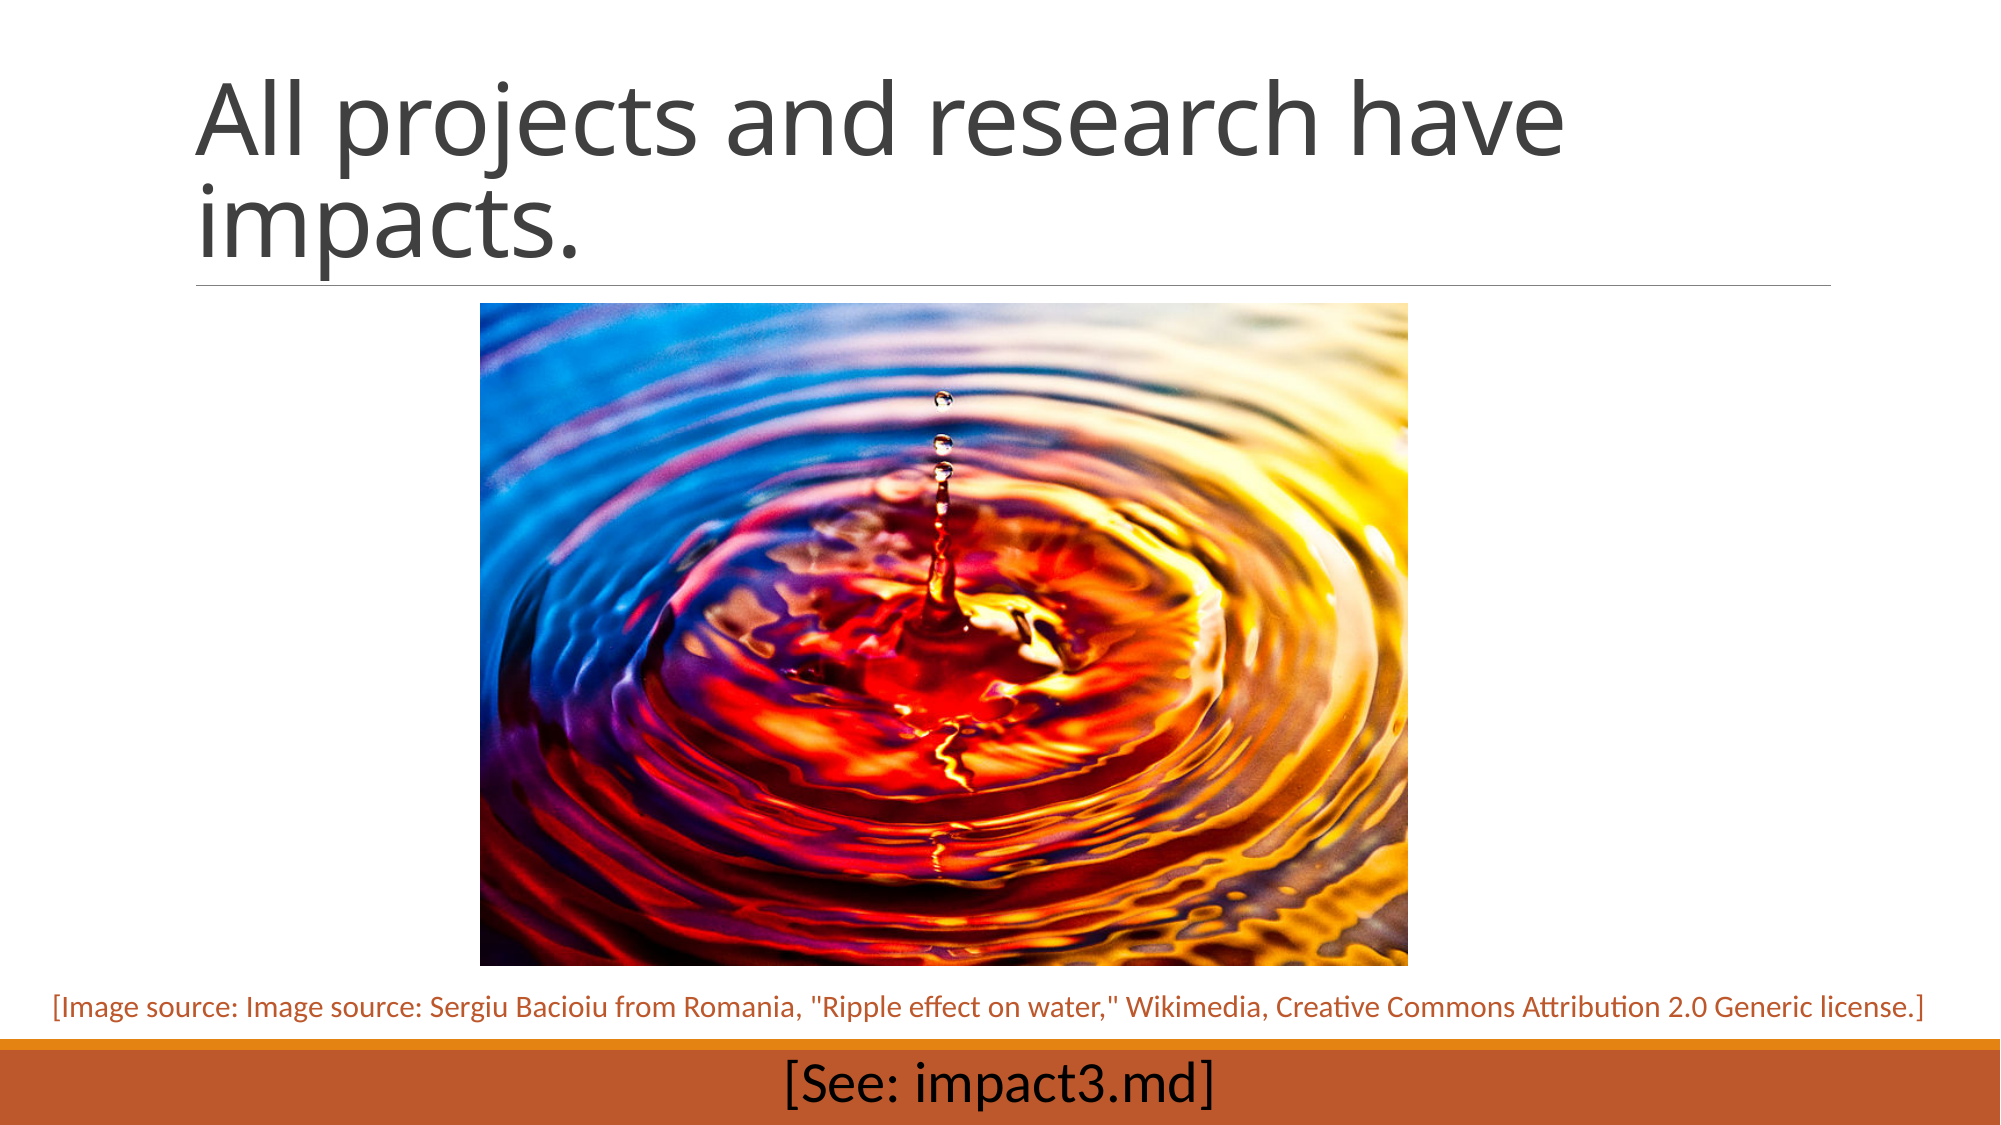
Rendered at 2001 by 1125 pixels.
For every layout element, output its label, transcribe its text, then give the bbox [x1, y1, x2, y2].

text_box [See: impact3.md] [768, 1036, 1232, 1122]
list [479, 303, 1409, 967]
title All projects and research have impacts. [180, 47, 1830, 285]
text_box [Image source: Image source: Sergiu Bacioiu from Romania, "Ripple effect on water," Wikimedia, Creative Commons Attribution 2.0 Generic license.] [37, 979, 1943, 1032]
